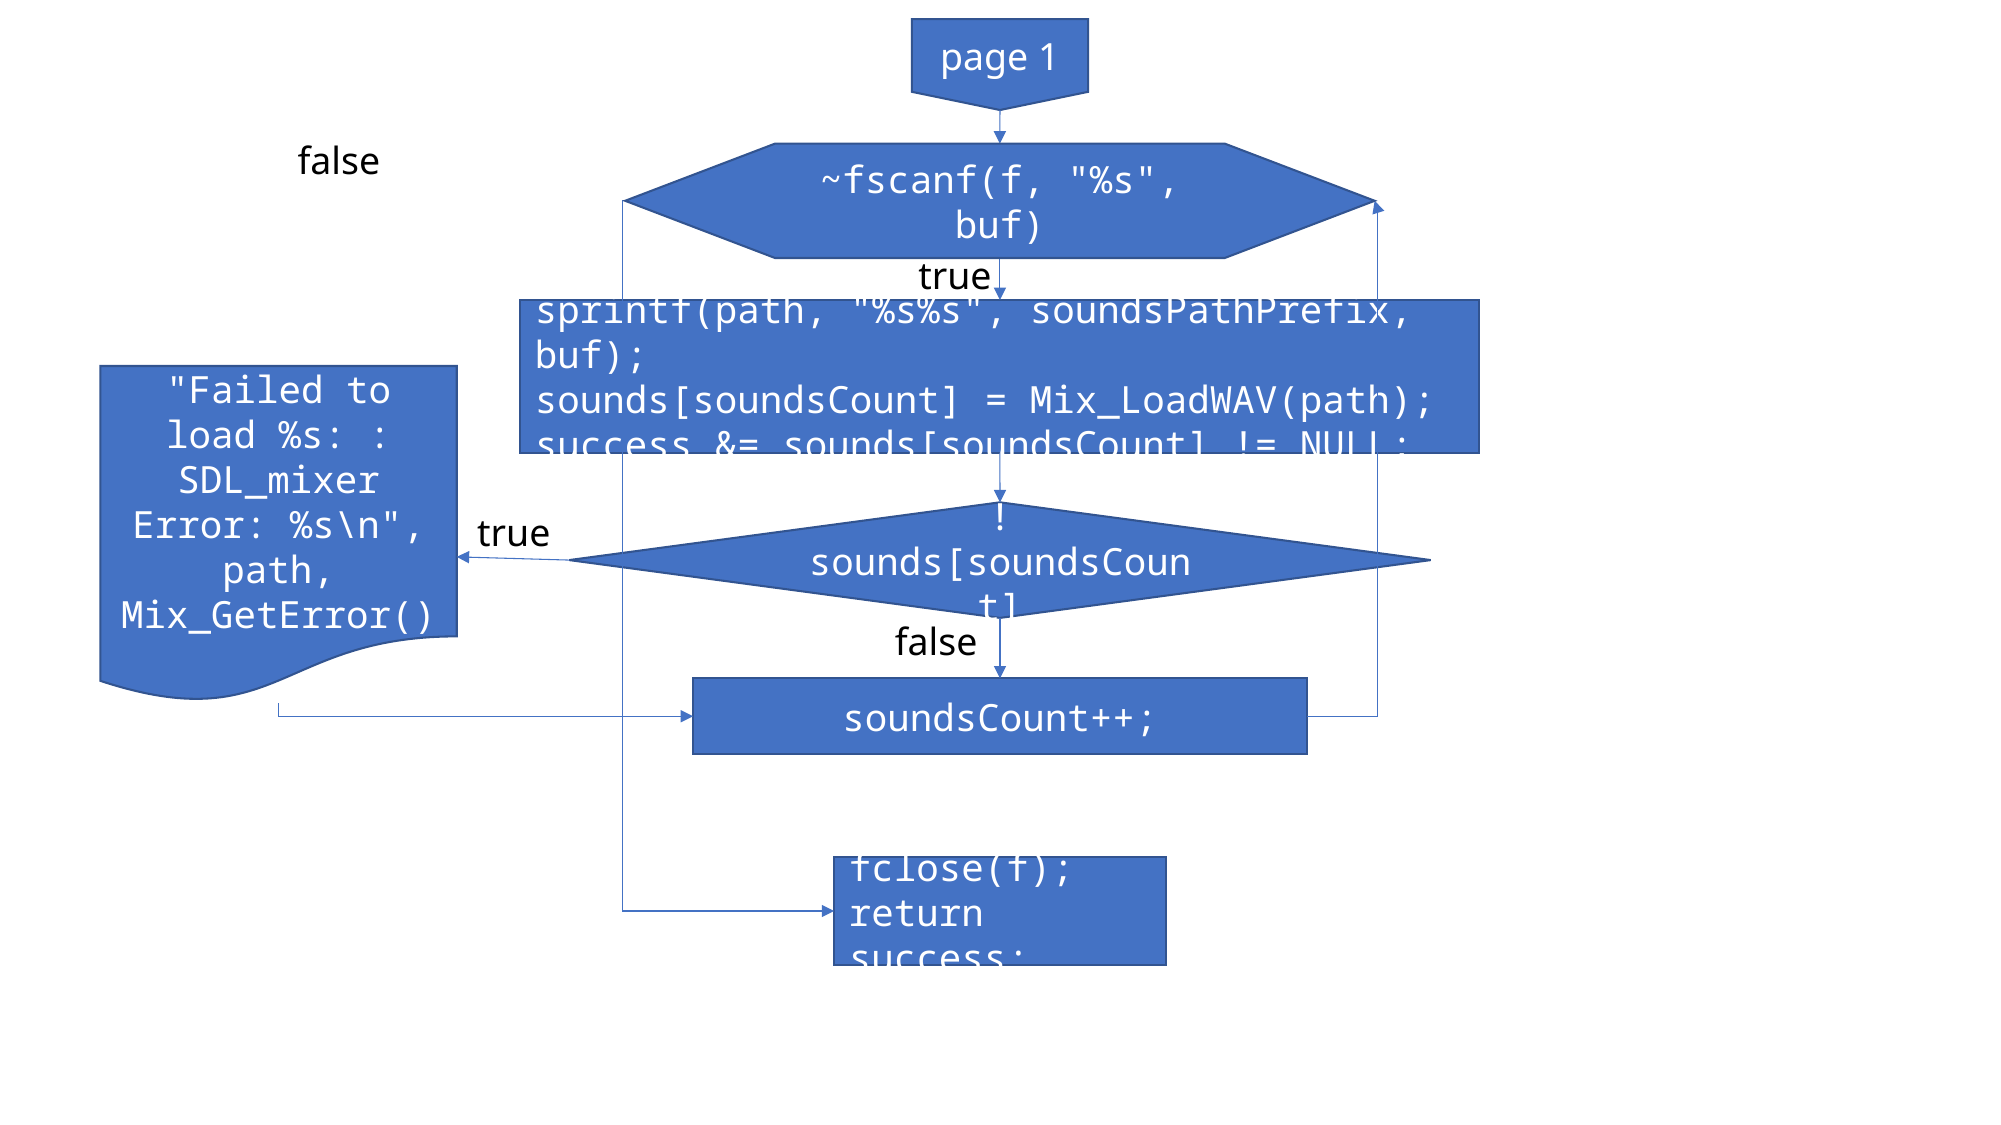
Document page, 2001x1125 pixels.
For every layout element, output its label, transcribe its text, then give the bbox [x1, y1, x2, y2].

text_box soundsCount++; [835, 677, 1308, 755]
text_box true [504, 501, 577, 562]
text_box true [462, 501, 468, 556]
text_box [504, 556, 570, 561]
text_box page 1 [910, 18, 1090, 111]
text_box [625, 200, 835, 911]
text_box sprintf(path, "%s%s", soundsPathPrefix, buf); sounds[soundsCount] = Mix_LoadWAV(path); success &= sounds[soundsCount] != NULL; [835, 299, 1306, 454]
text_box fclose(f); return success; [833, 856, 1167, 966]
text_box sprintf(path, "%s%s", soundsPathPrefix, buf); sounds[soundsCount] = Mix_LoadWAV(path); success &= sounds[soundsCount] != NULL; [519, 299, 622, 454]
text_box !sounds[soundsCount] [575, 551, 622, 569]
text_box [456, 556, 468, 561]
text_box ~fscanf(f, "%s", buf) [622, 142, 1378, 260]
text_box sprintf(path, "%s%s", soundsPathPrefix, buf); sounds[soundsCount] = Mix_LoadWAV(path); success &= sounds[soundsCount] != NULL; [1378, 299, 1480, 454]
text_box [1306, 200, 1375, 717]
text_box false [880, 610, 993, 671]
text_box true [903, 260, 1017, 305]
text_box "Failed to load %s: : SDL_mixer Error: %s\n", path, Mix_GetError() [99, 364, 458, 700]
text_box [468, 491, 504, 906]
text_box !sounds[soundsCount] [1378, 551, 1431, 569]
text_box !sounds[soundsCount] [835, 501, 1306, 619]
text_box false [282, 129, 396, 189]
